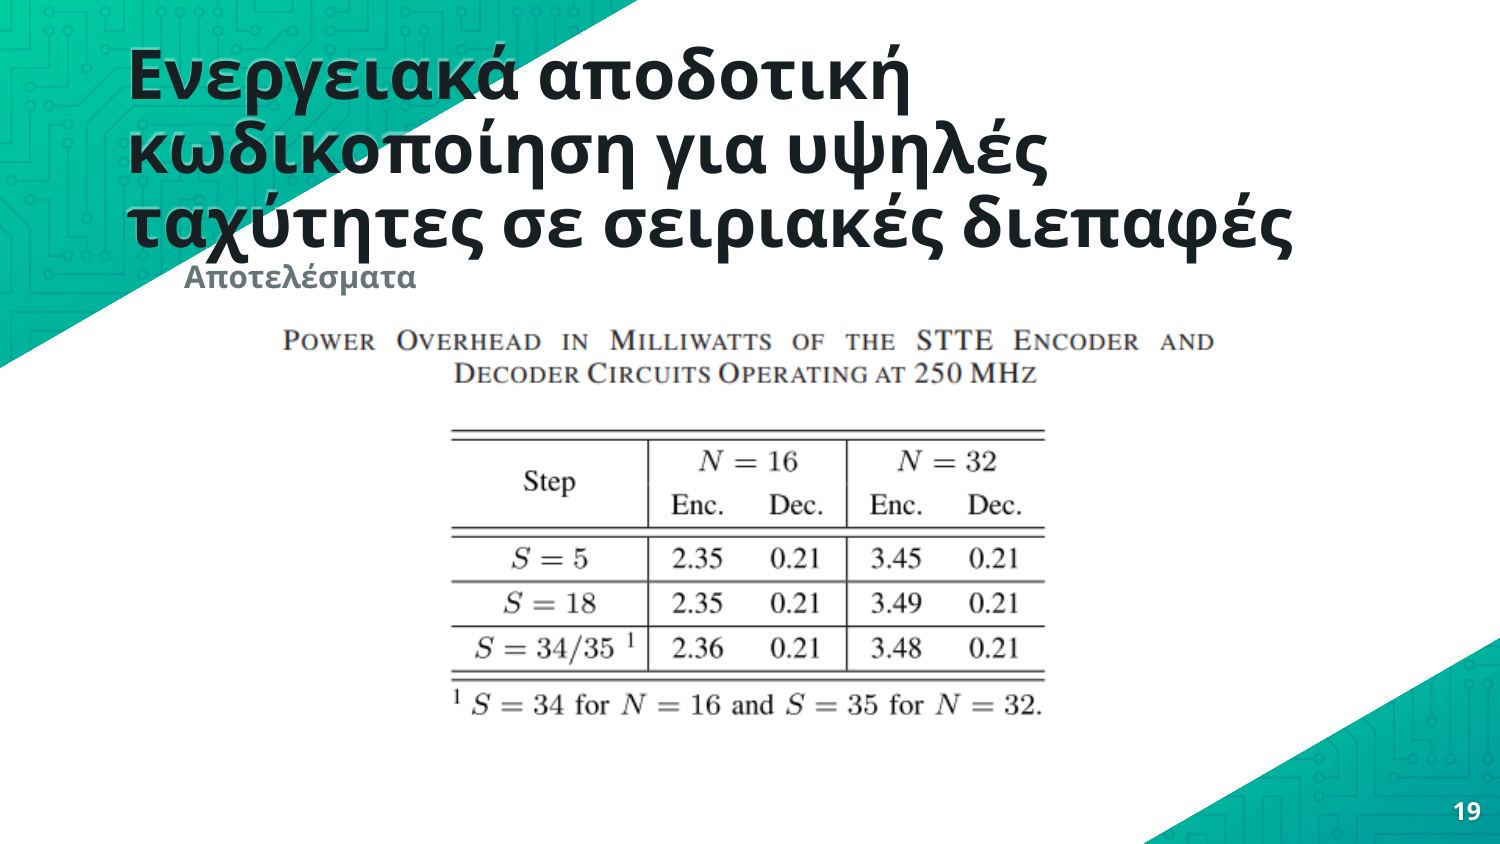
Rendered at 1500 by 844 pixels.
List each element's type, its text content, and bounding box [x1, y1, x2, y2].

title Ενεργειακά αποδοτική κωδικοποίηση για υψηλές ταχύτητες σε σειριακές διεπαφές [125, 40, 1372, 263]
picture [252, 319, 1245, 762]
slide_number 19 [1391, 779, 1482, 844]
list Αποτελέσματα [184, 251, 587, 304]
